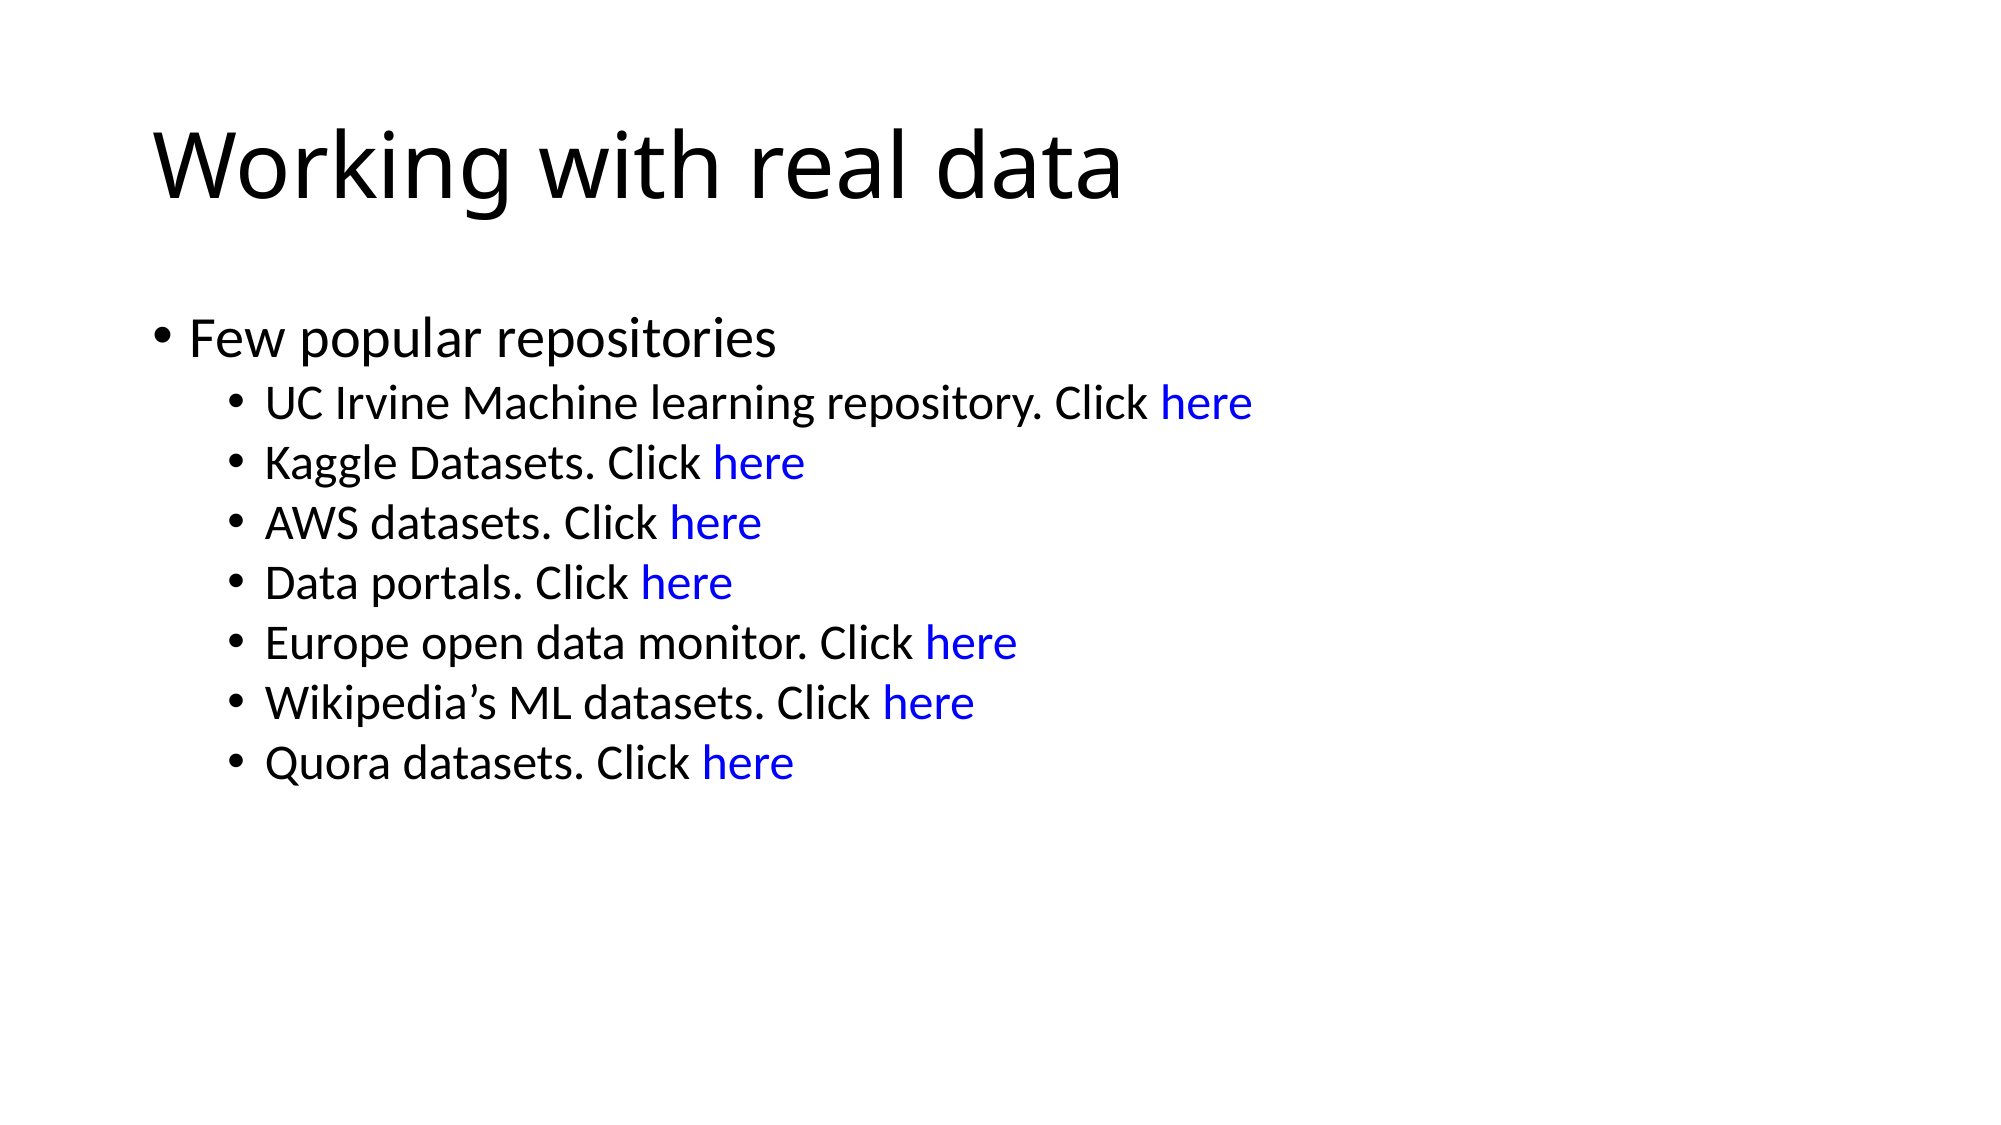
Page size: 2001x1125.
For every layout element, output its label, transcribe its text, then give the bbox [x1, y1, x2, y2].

text_box Working with real data [137, 59, 1863, 278]
text_box Few popular repositories UC Irvine Machine learning repository. Click here Kaggle Datasets. Click here AWS datasets. Click here Data portals. Click here Europe open data monitor. Click here Wikipedia’s ML datasets. Click here Quora datasets. Click here [137, 299, 1863, 1014]
